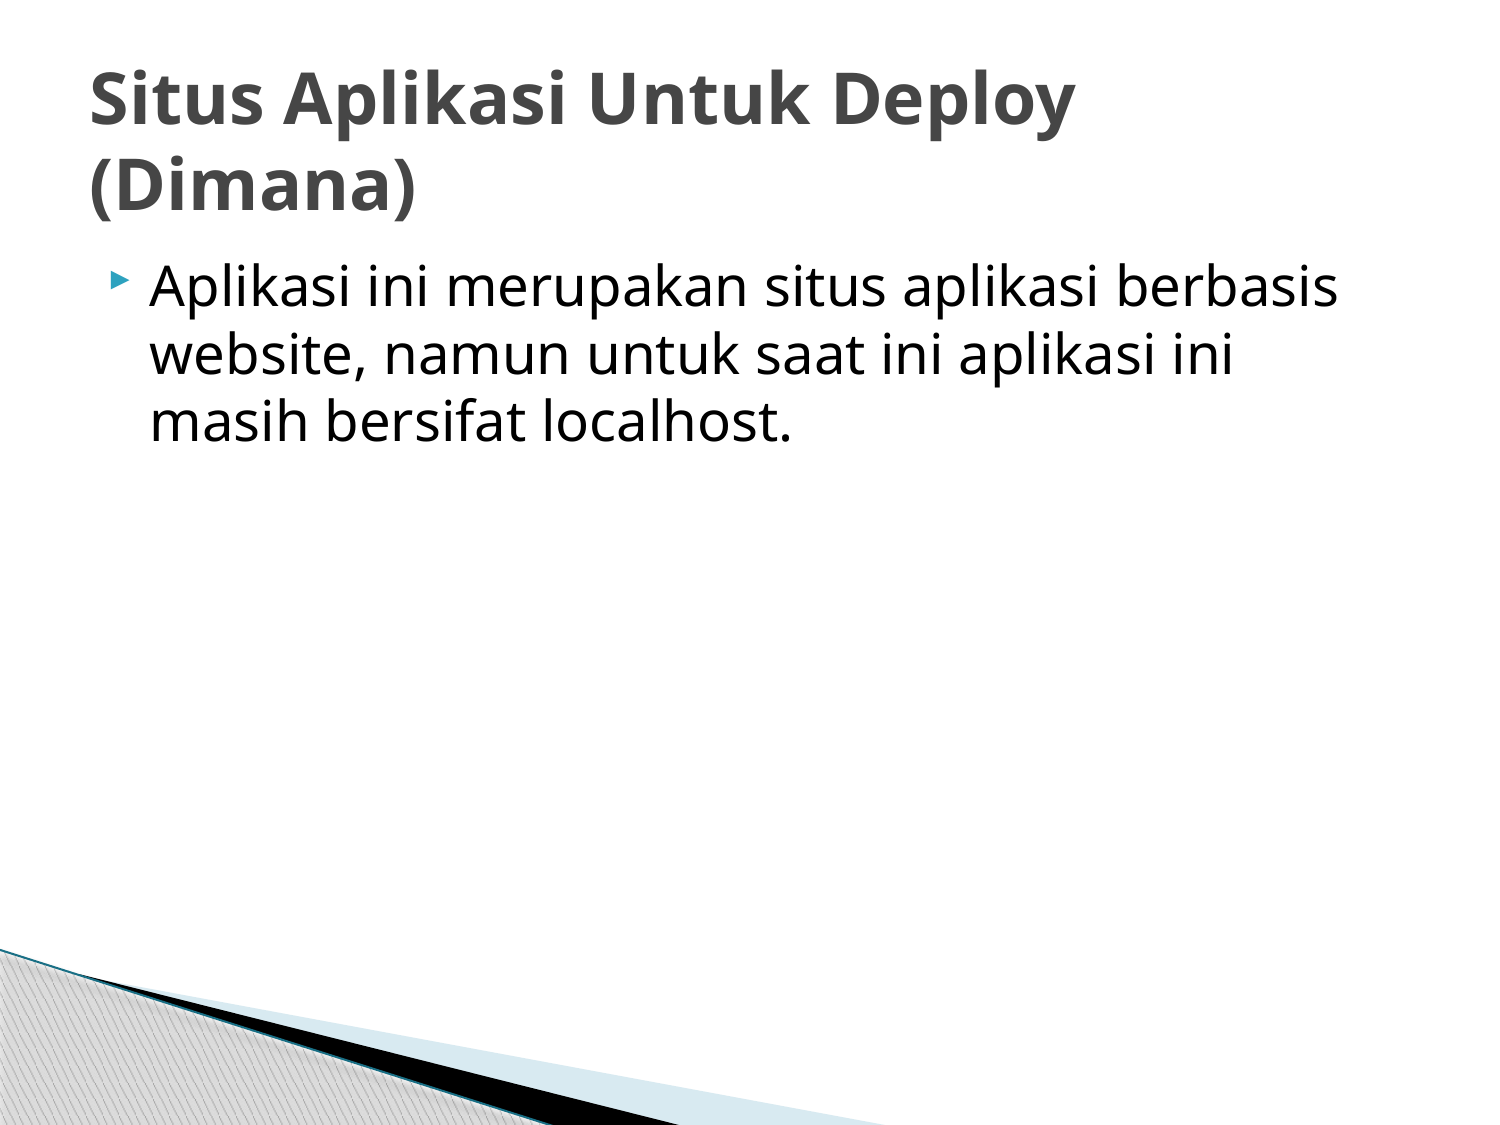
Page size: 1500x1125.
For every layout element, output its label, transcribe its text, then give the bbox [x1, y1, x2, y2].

list Aplikasi ini merupakan situs aplikasi berbasis website, namun untuk saat ini aplikasi ini masih bersifat localhost. [75, 243, 1425, 986]
title Situs Aplikasi Untuk Deploy (Dimana) [75, 45, 1425, 233]
